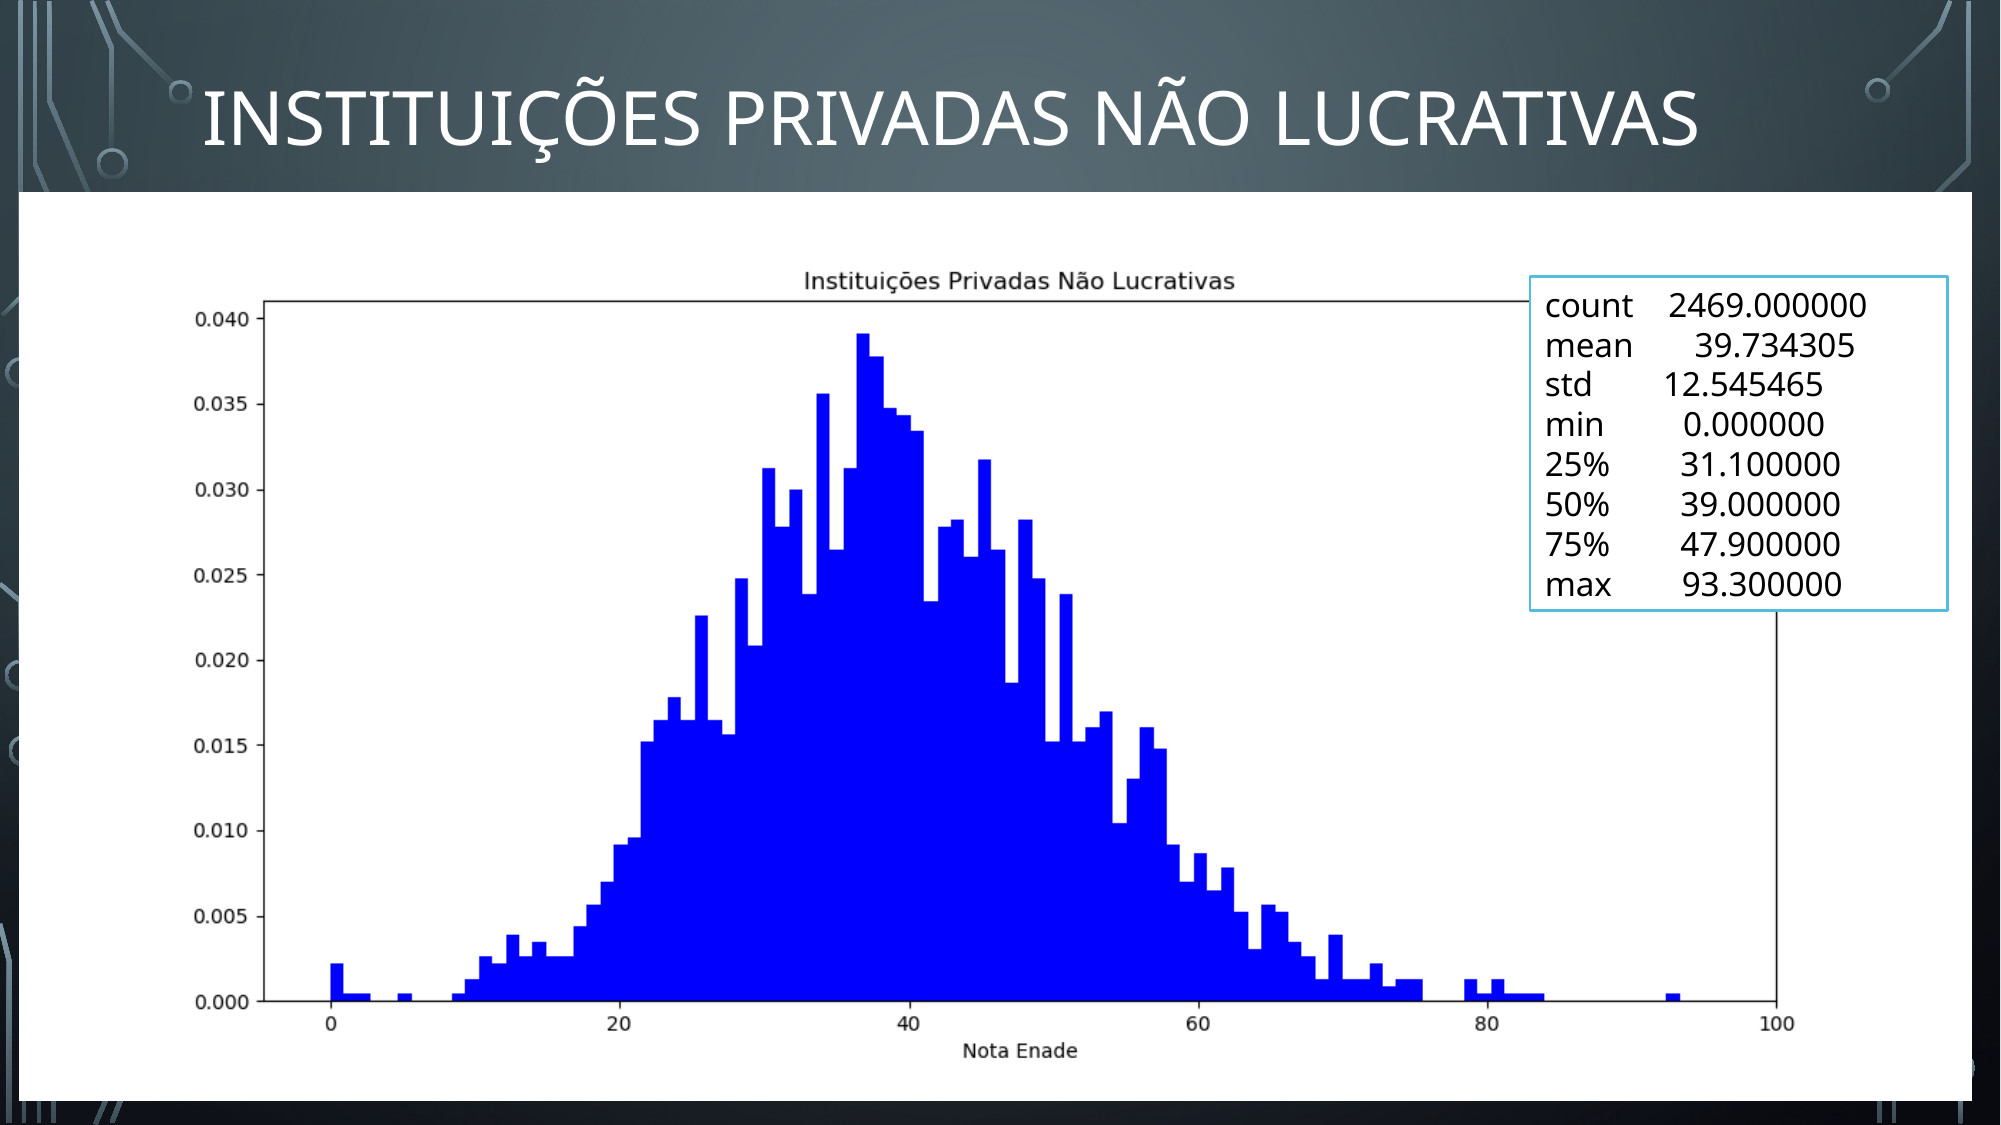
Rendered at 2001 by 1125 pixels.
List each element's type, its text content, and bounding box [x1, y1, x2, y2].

picture [18, 192, 1972, 1101]
title Instituições Privadas não lucrativas [187, 0, 1813, 192]
